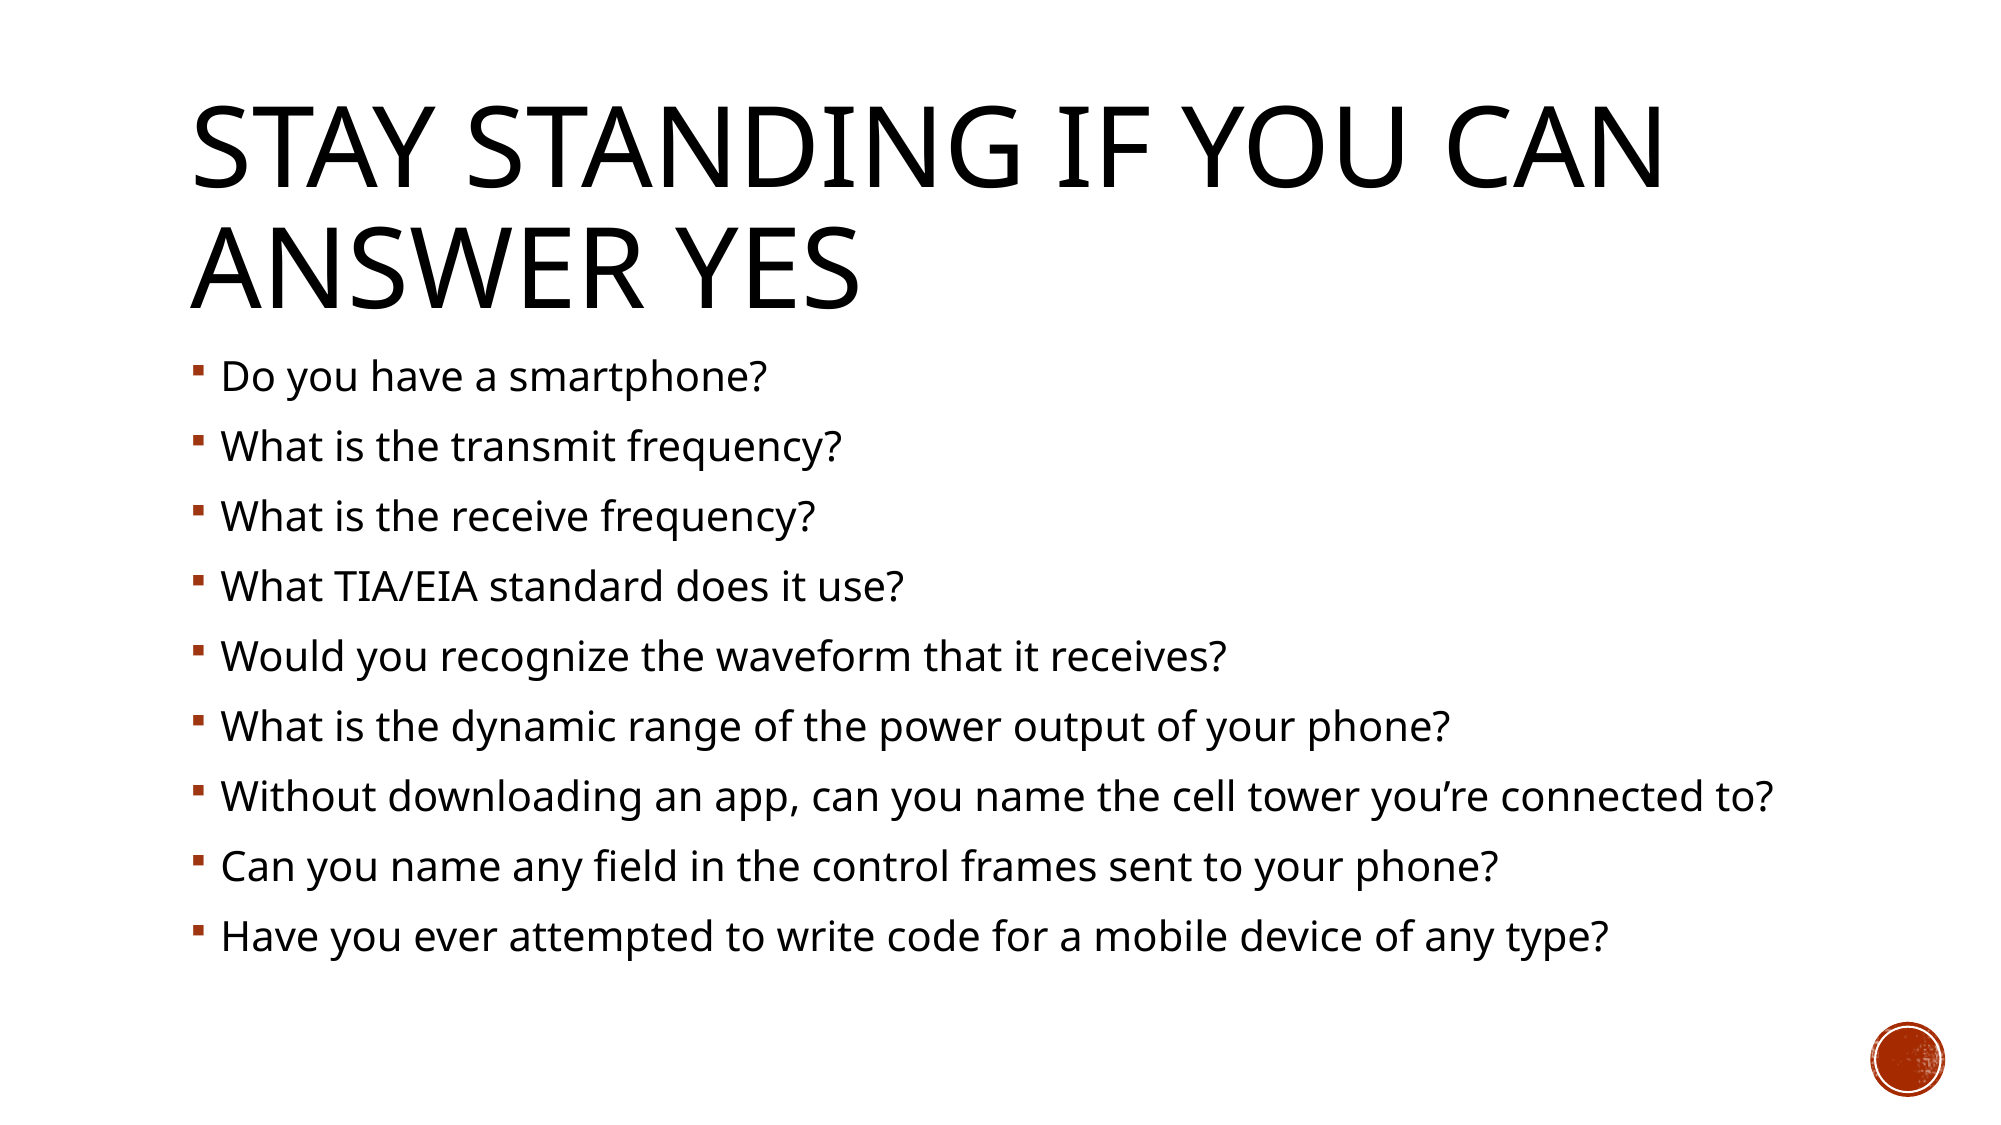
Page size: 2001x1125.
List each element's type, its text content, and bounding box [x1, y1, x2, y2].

title Stay standing if you can answer yes [175, 79, 1826, 344]
list Do you have a smartphone? What is the transmit frequency? What is the receive frequency? What TIA/EIA standard does it use? Would you recognize the waveform that it receives? What is the dynamic range of the power output of your phone? Without downloading an app, can you name the cell tower you’re connected to? Can you name any field in the control frames sent to your phone? Have you ever attempted to write code for a mobile device of any type? [175, 348, 1826, 1013]
